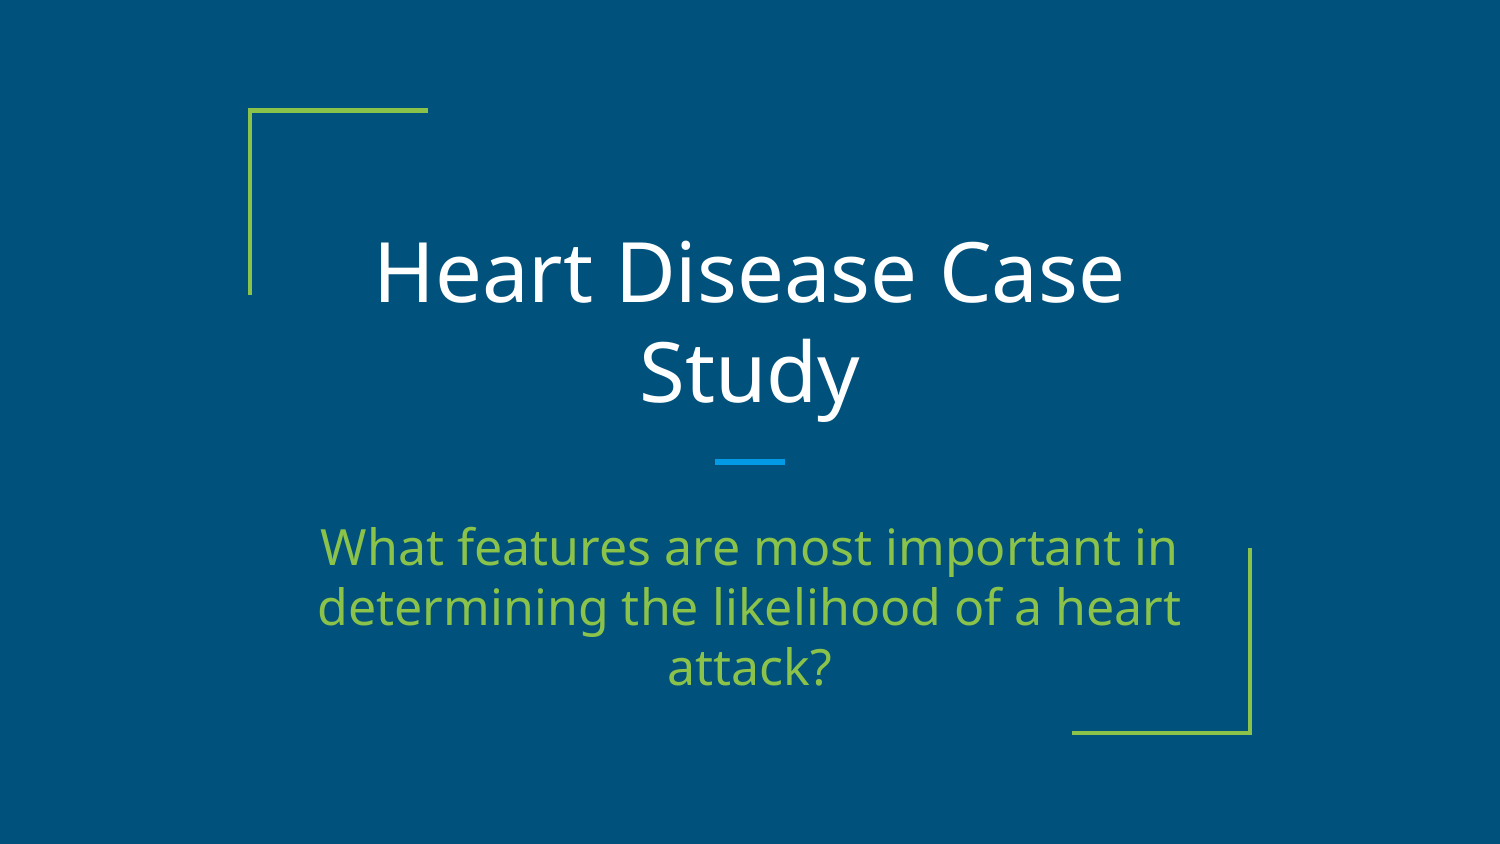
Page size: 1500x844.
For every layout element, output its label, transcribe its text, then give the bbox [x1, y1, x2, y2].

title Heart Disease Case Study [275, 195, 1225, 435]
subtitle What features are most important in determining the likelihood of a heart attack? [275, 500, 1225, 712]
